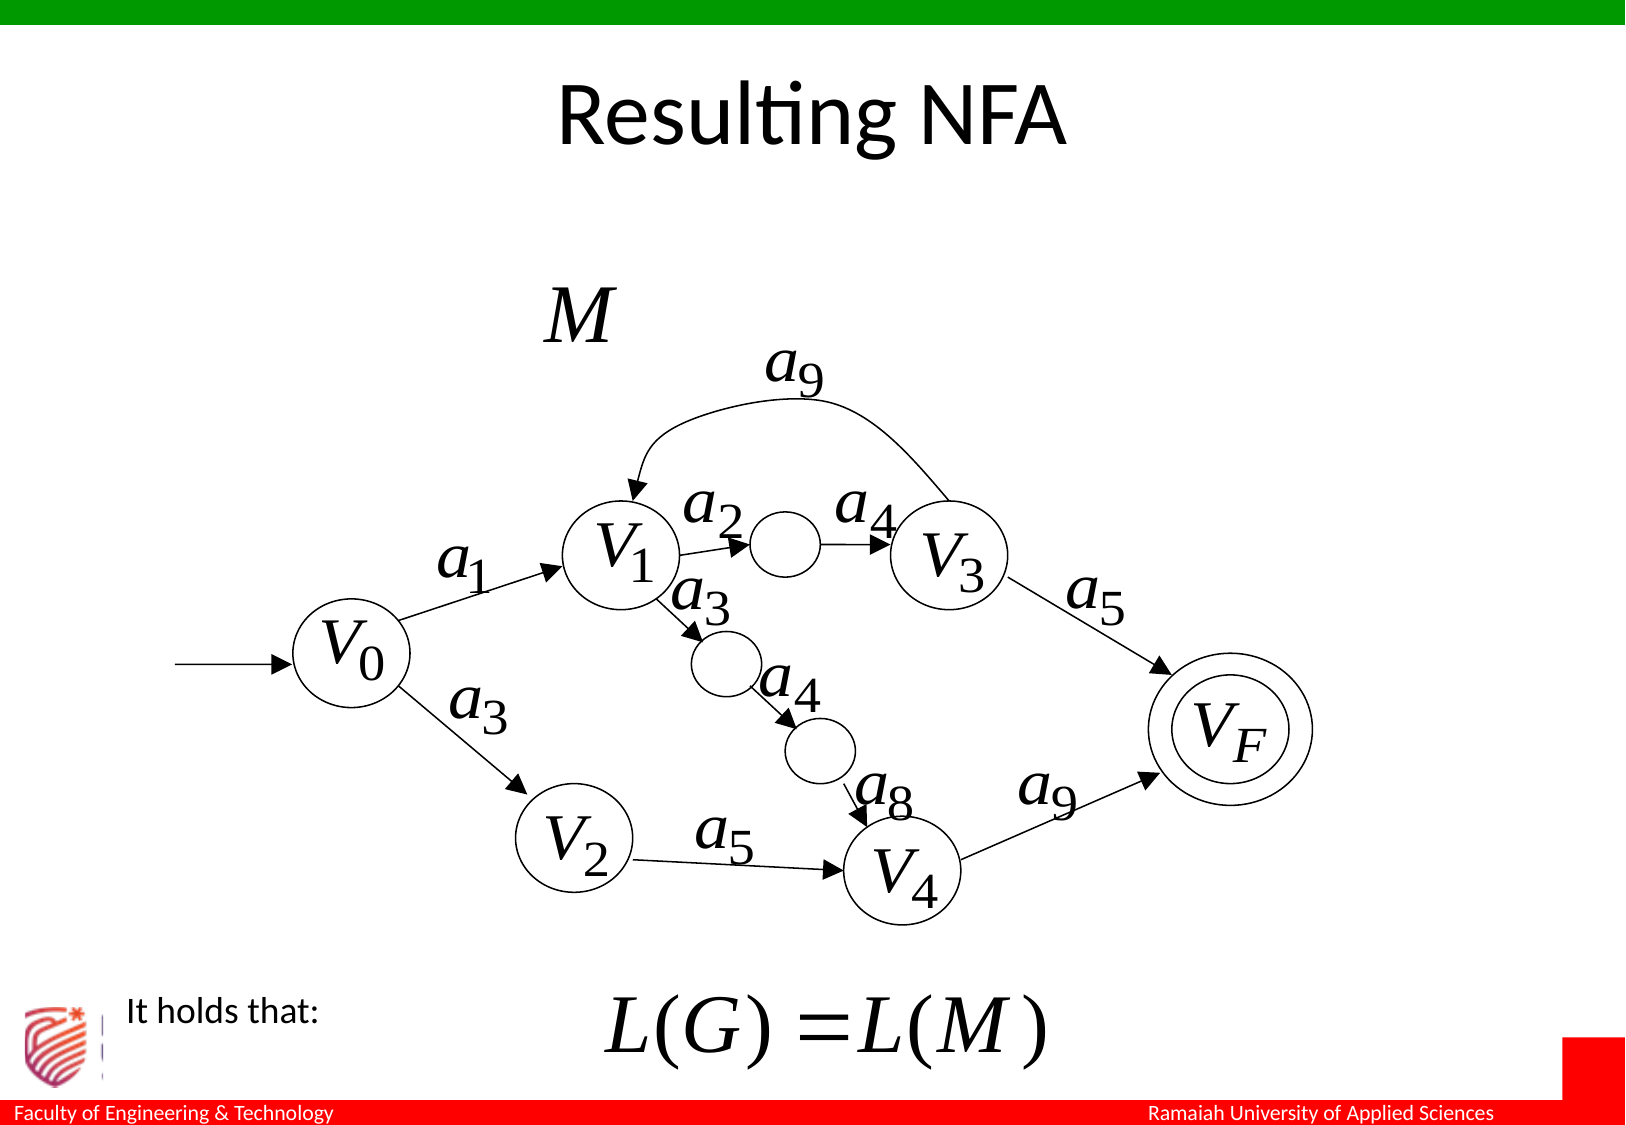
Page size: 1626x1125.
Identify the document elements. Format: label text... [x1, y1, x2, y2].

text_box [599, 987, 1053, 1076]
title Resulting NFA [81, 45, 1544, 233]
picture [24, 1007, 104, 1088]
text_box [540, 281, 631, 325]
text_box It holds that: [111, 979, 335, 1039]
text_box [174, 326, 1313, 926]
